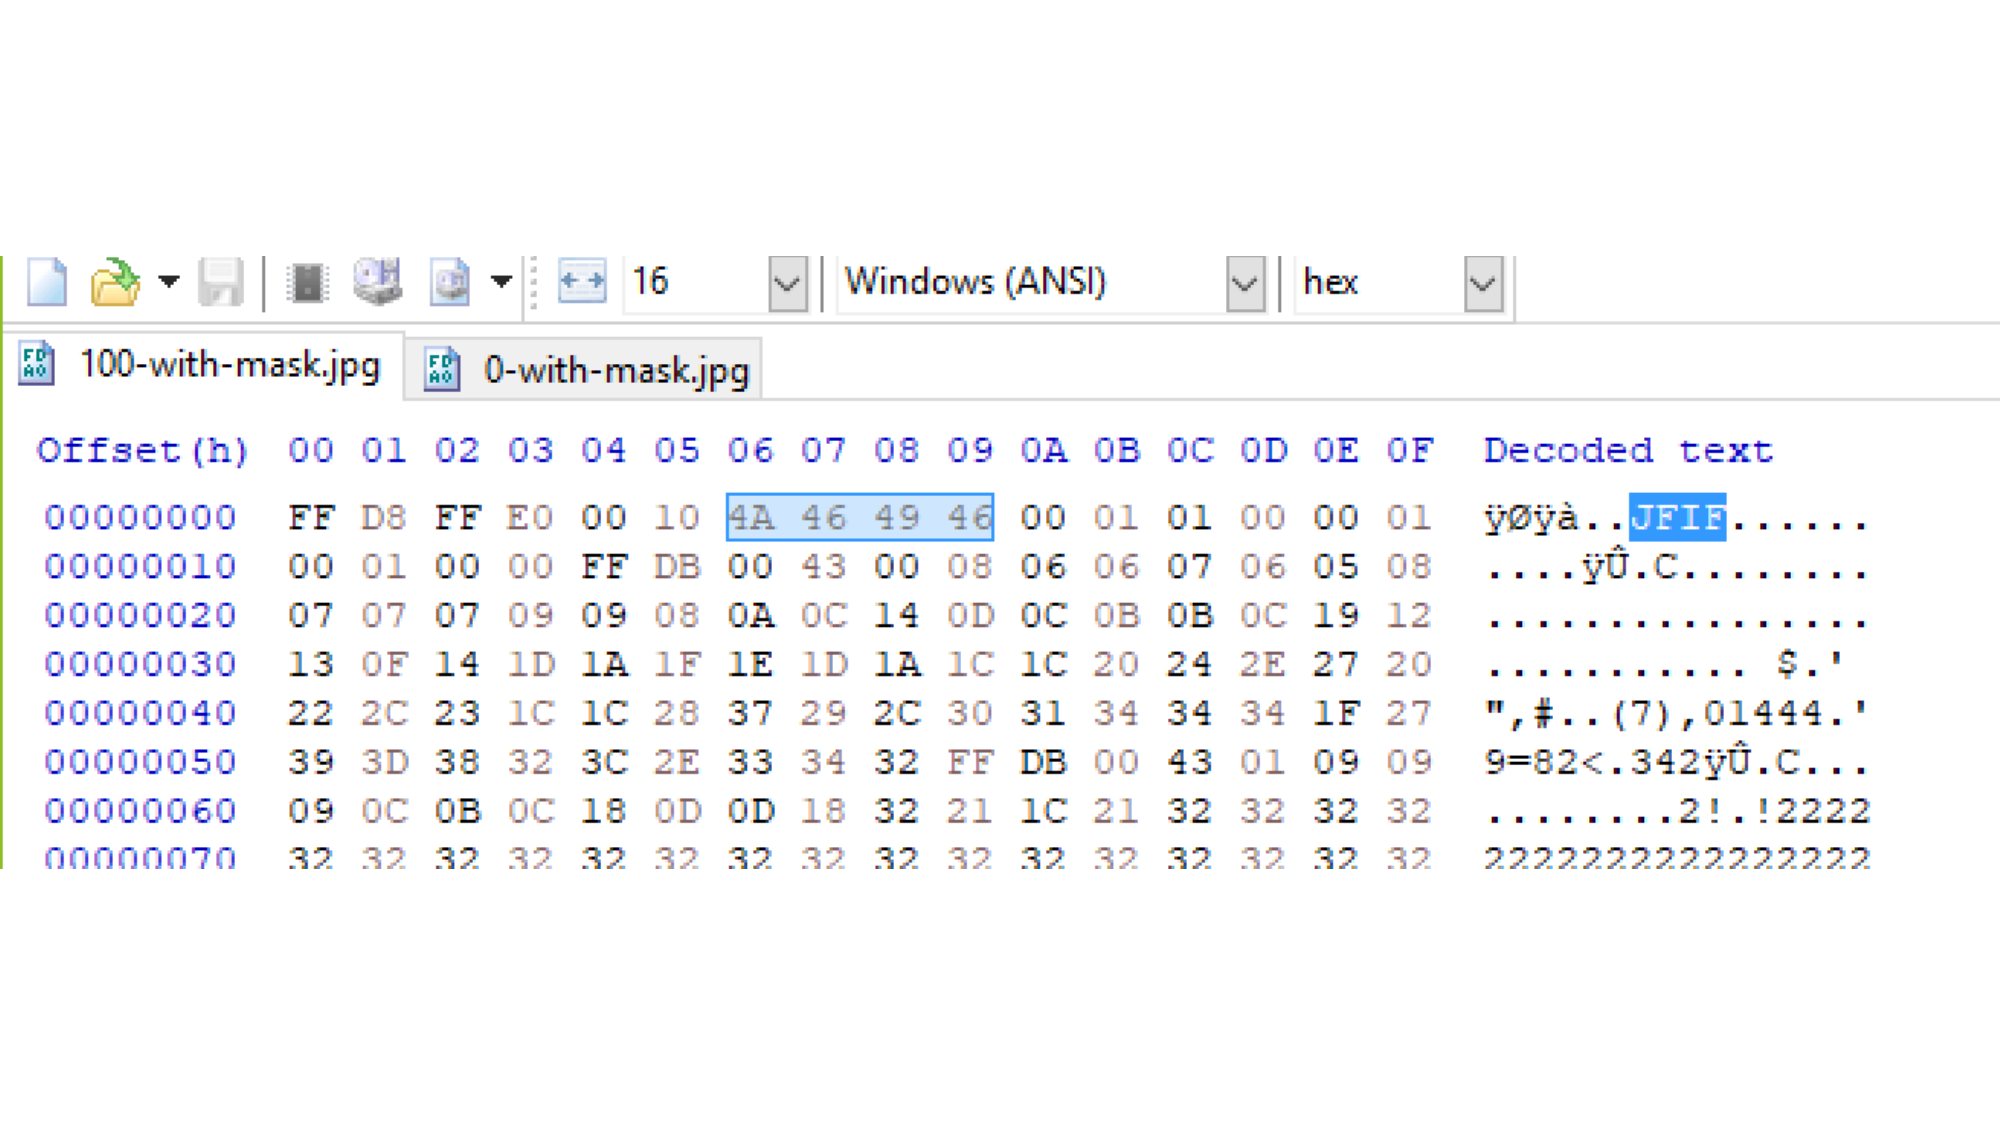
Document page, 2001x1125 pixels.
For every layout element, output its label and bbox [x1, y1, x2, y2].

picture [0, 256, 2000, 869]
